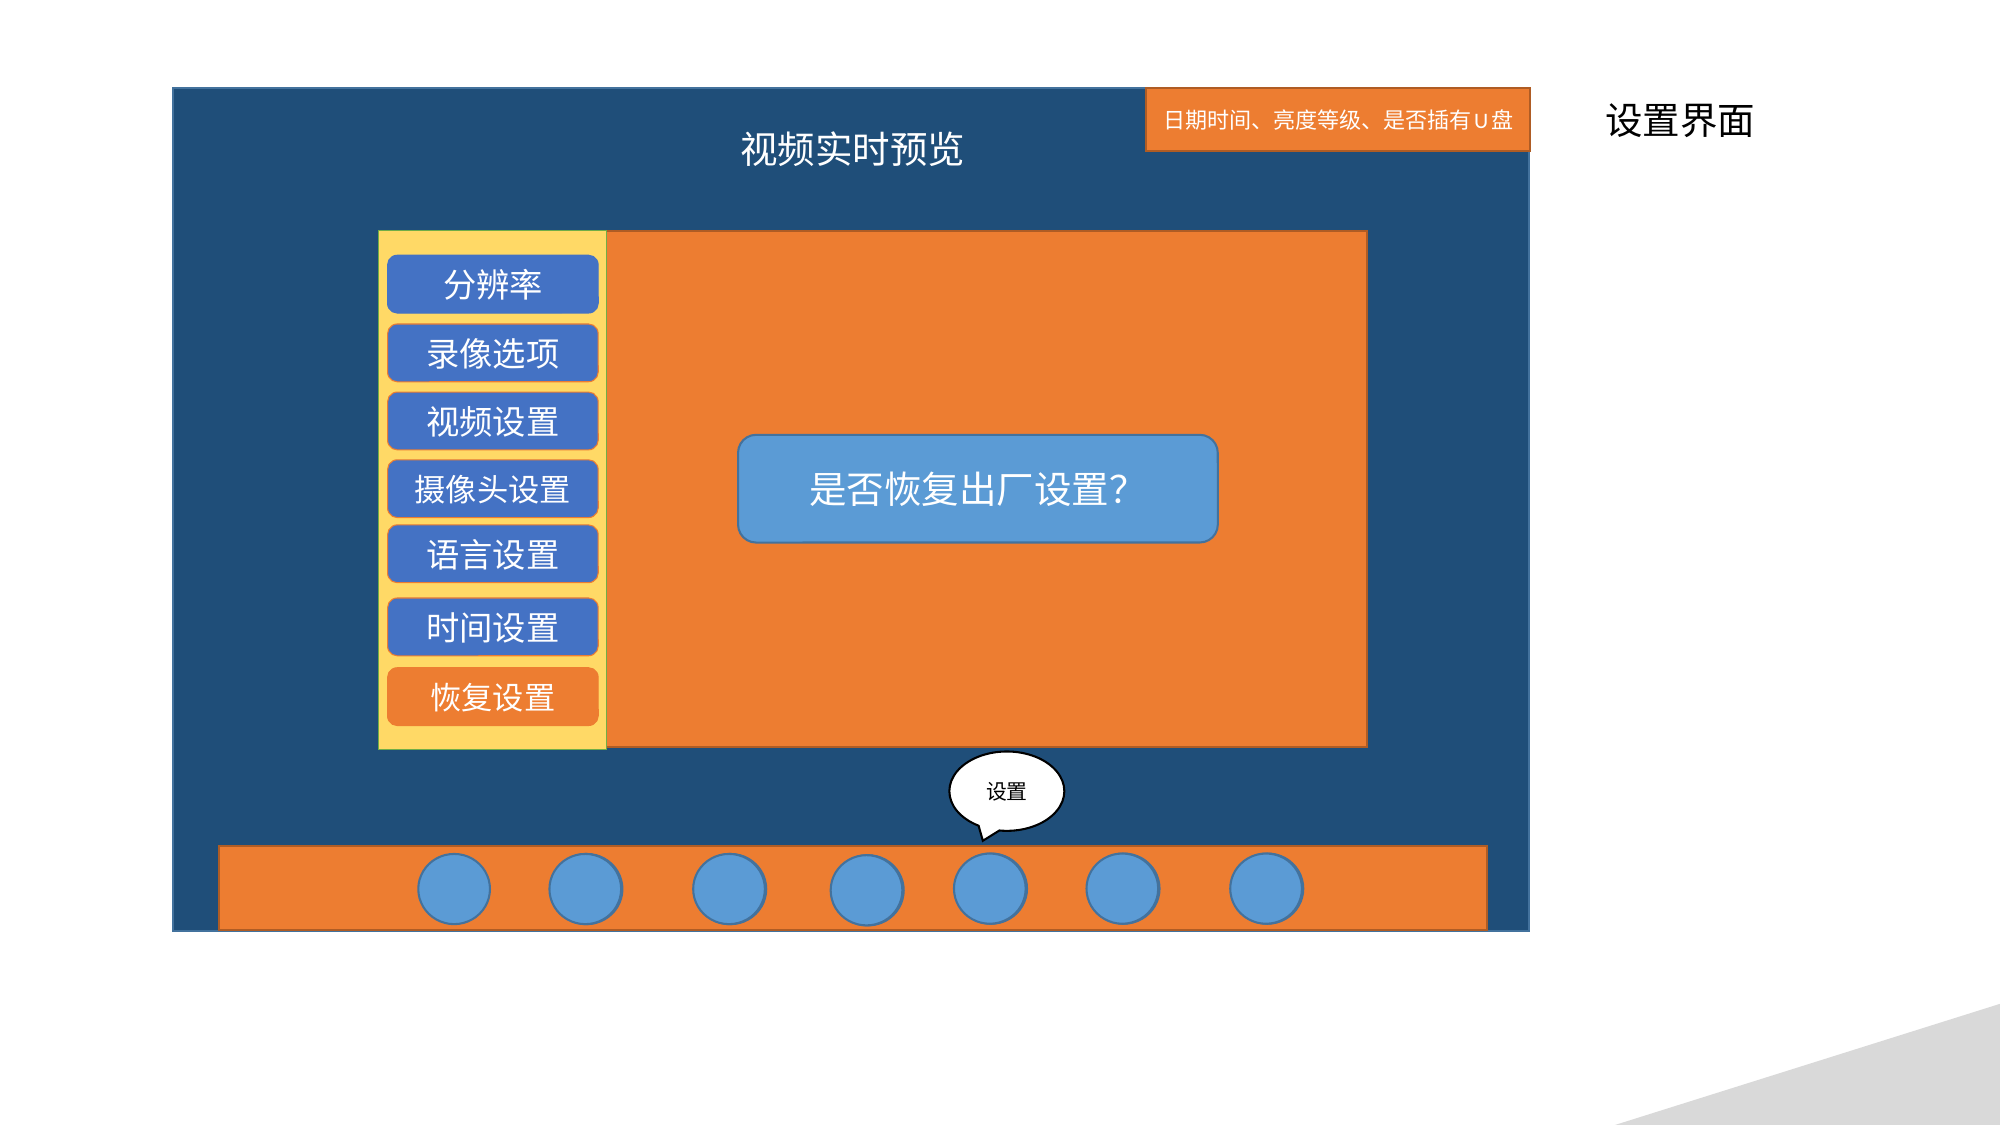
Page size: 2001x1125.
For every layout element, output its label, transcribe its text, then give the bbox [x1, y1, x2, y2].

text_box [692, 852, 766, 926]
text_box 录像选项 [387, 323, 599, 383]
text_box 摄像头设置 [387, 459, 599, 519]
text_box 分辨率 [387, 254, 599, 314]
text_box [417, 852, 492, 926]
text_box [952, 852, 1027, 925]
text_box 语言设置 [387, 524, 599, 584]
text_box 视频实时预览 [725, 118, 997, 179]
text_box 设置 [948, 750, 1066, 843]
text_box [1085, 852, 1160, 925]
text_box [172, 87, 1530, 932]
text_box 日期时间、亮度等级、是否插有U盘 [1145, 87, 1531, 152]
text_box [607, 230, 1368, 748]
text_box 是否恢复出厂设置？ [737, 433, 1219, 544]
text_box 恢复设置 [387, 667, 599, 727]
text_box [1614, 1002, 2000, 1125]
text_box 时间设置 [387, 597, 599, 657]
text_box [378, 230, 607, 750]
text_box 设置界面 [1590, 89, 1777, 150]
text_box [218, 845, 1488, 931]
text_box [829, 854, 904, 927]
text_box [1229, 852, 1303, 925]
text_box 视频设置 [387, 391, 599, 451]
text_box [548, 852, 623, 926]
